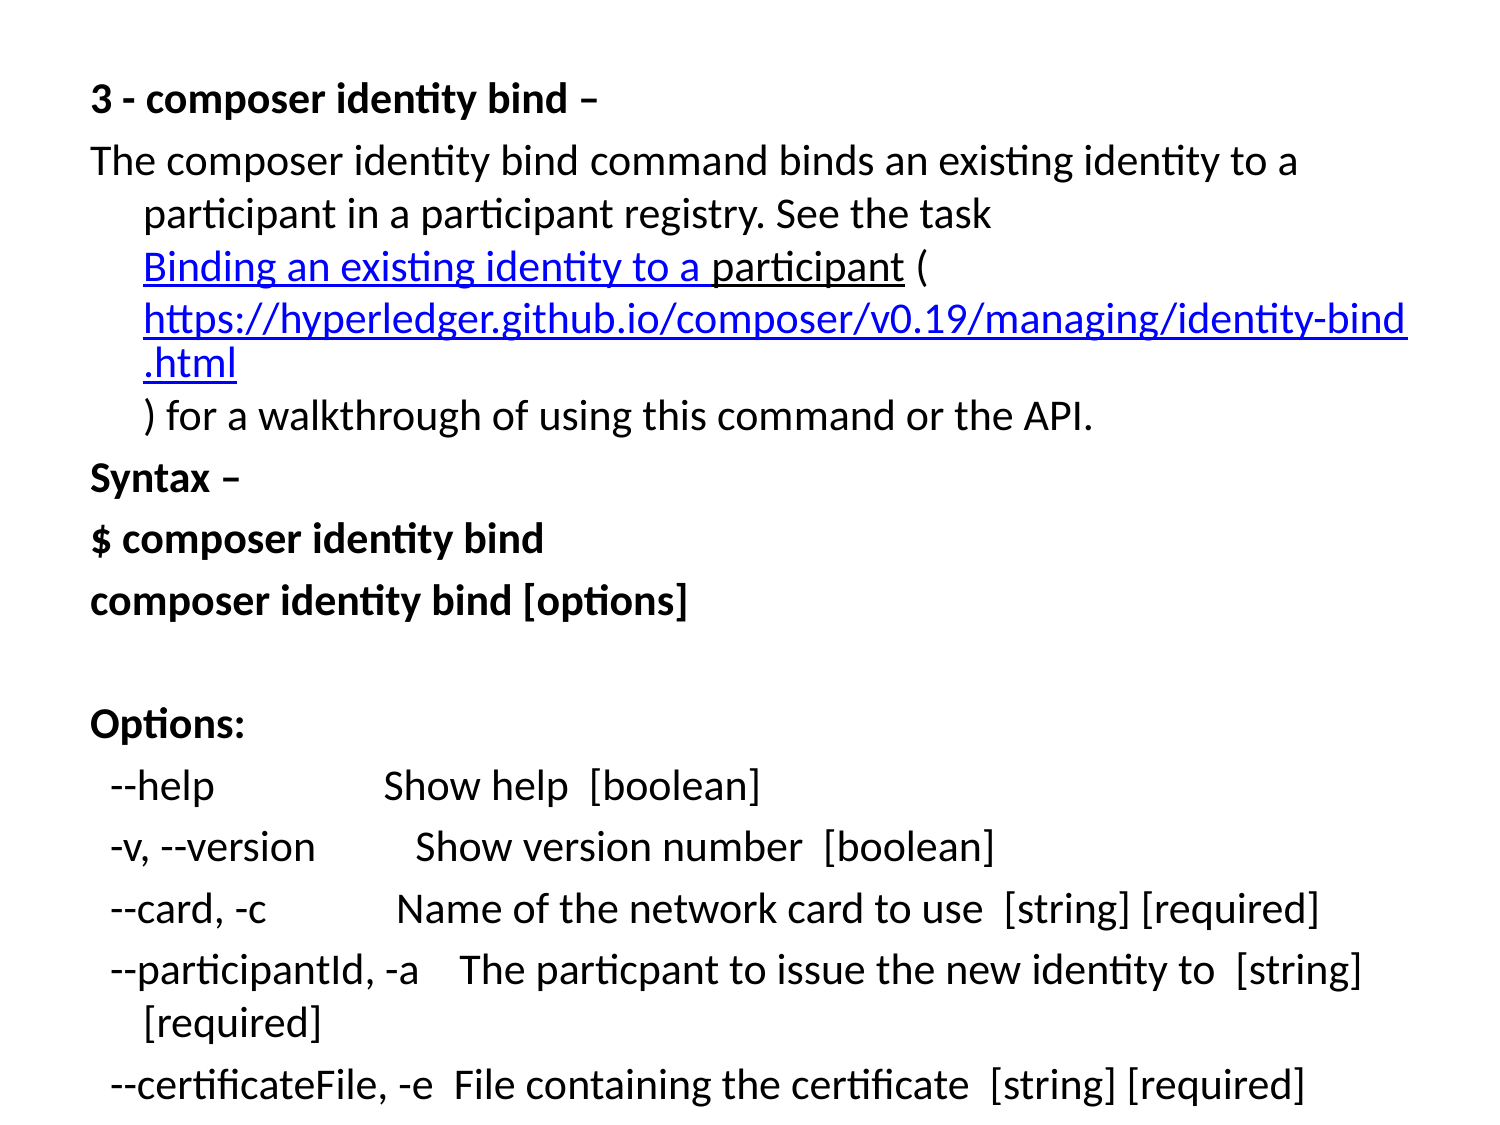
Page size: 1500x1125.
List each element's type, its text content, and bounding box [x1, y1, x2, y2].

list 3 - composer identity bind – The composer identity bind command binds an existing identity to a participant in a participant registry. See the task Binding an existing identity to a participant (https://hyperledger.github.io/composer/v0.19/managing/identity-bind.html) for a walkthrough of using this command or the API. Syntax – $ composer identity bind composer identity bind [options] Options: --help Show help [boolean] -v, --version Show version number [boolean] --card, -c Name of the network card to use [string] [required] --participantId, -a The particpant to issue the new identity to [string] [required] --certificateFile, -e File containing the certificate [string] [required] [75, 62, 1425, 1088]
